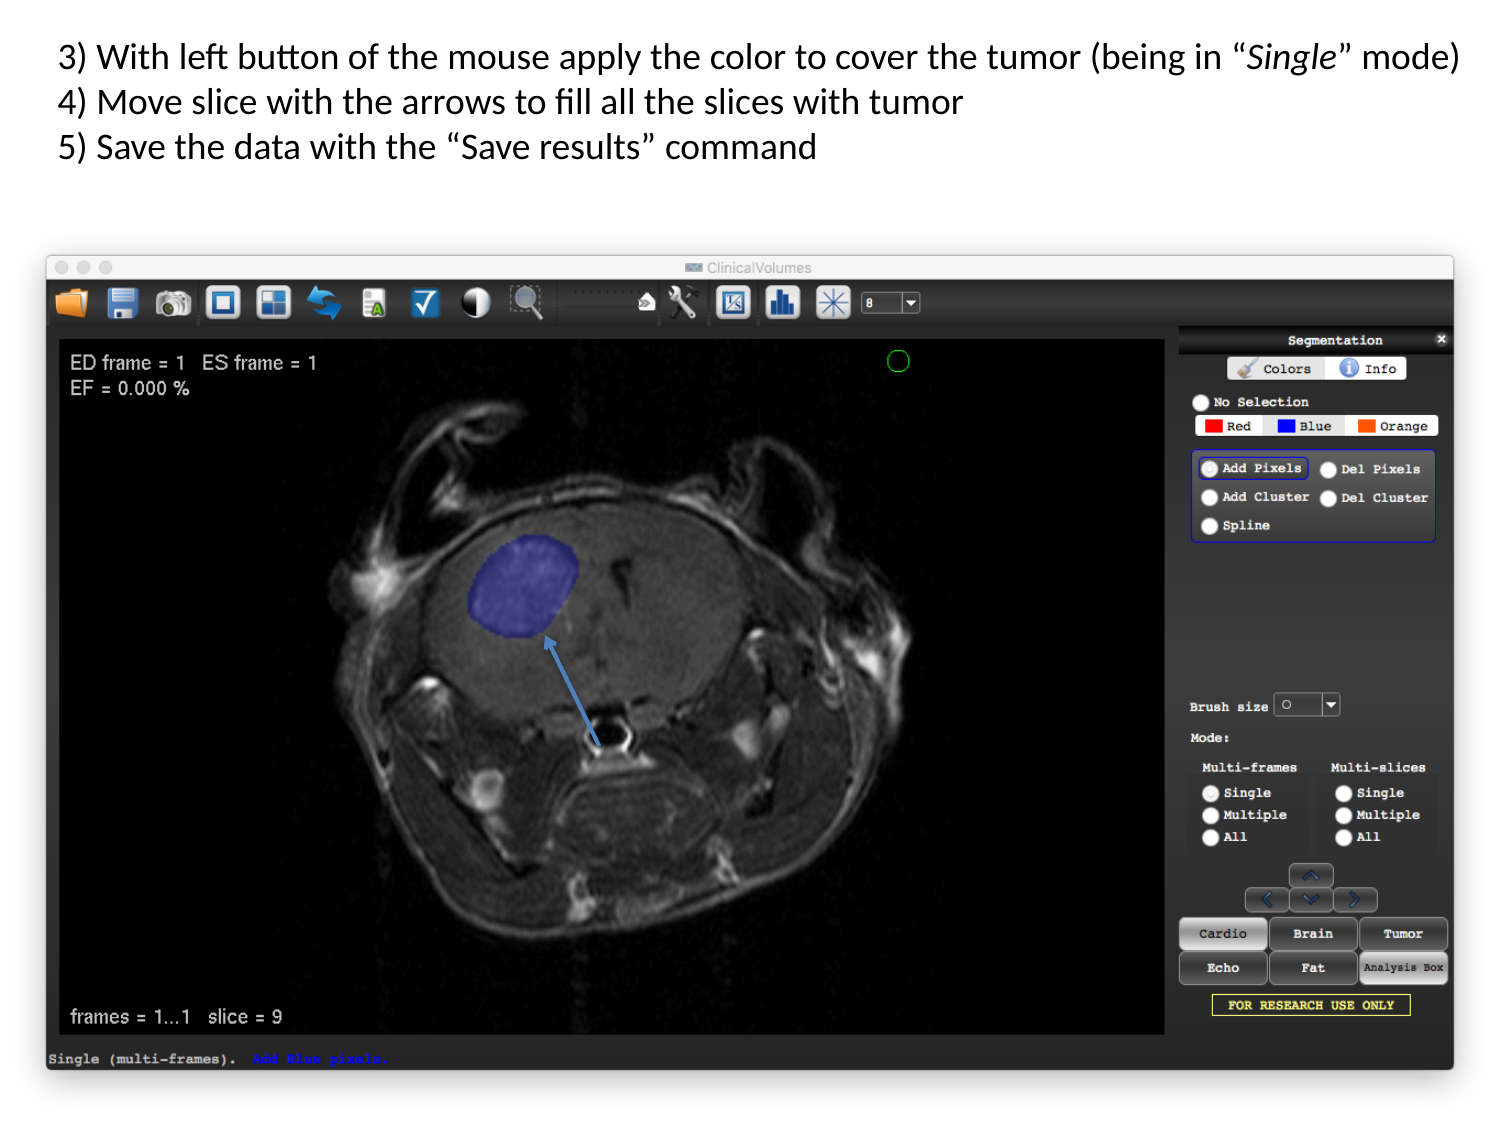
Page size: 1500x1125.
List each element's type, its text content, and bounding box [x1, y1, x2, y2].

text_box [544, 635, 600, 747]
picture [0, 218, 1500, 1125]
text_box 3) With left button of the mouse apply the color to cover the tumor (being in “Single” mode) 4) Move slice with the arrows to fill all the slices with tumor 5) Save the data with the “Save results” command [42, 24, 1476, 217]
